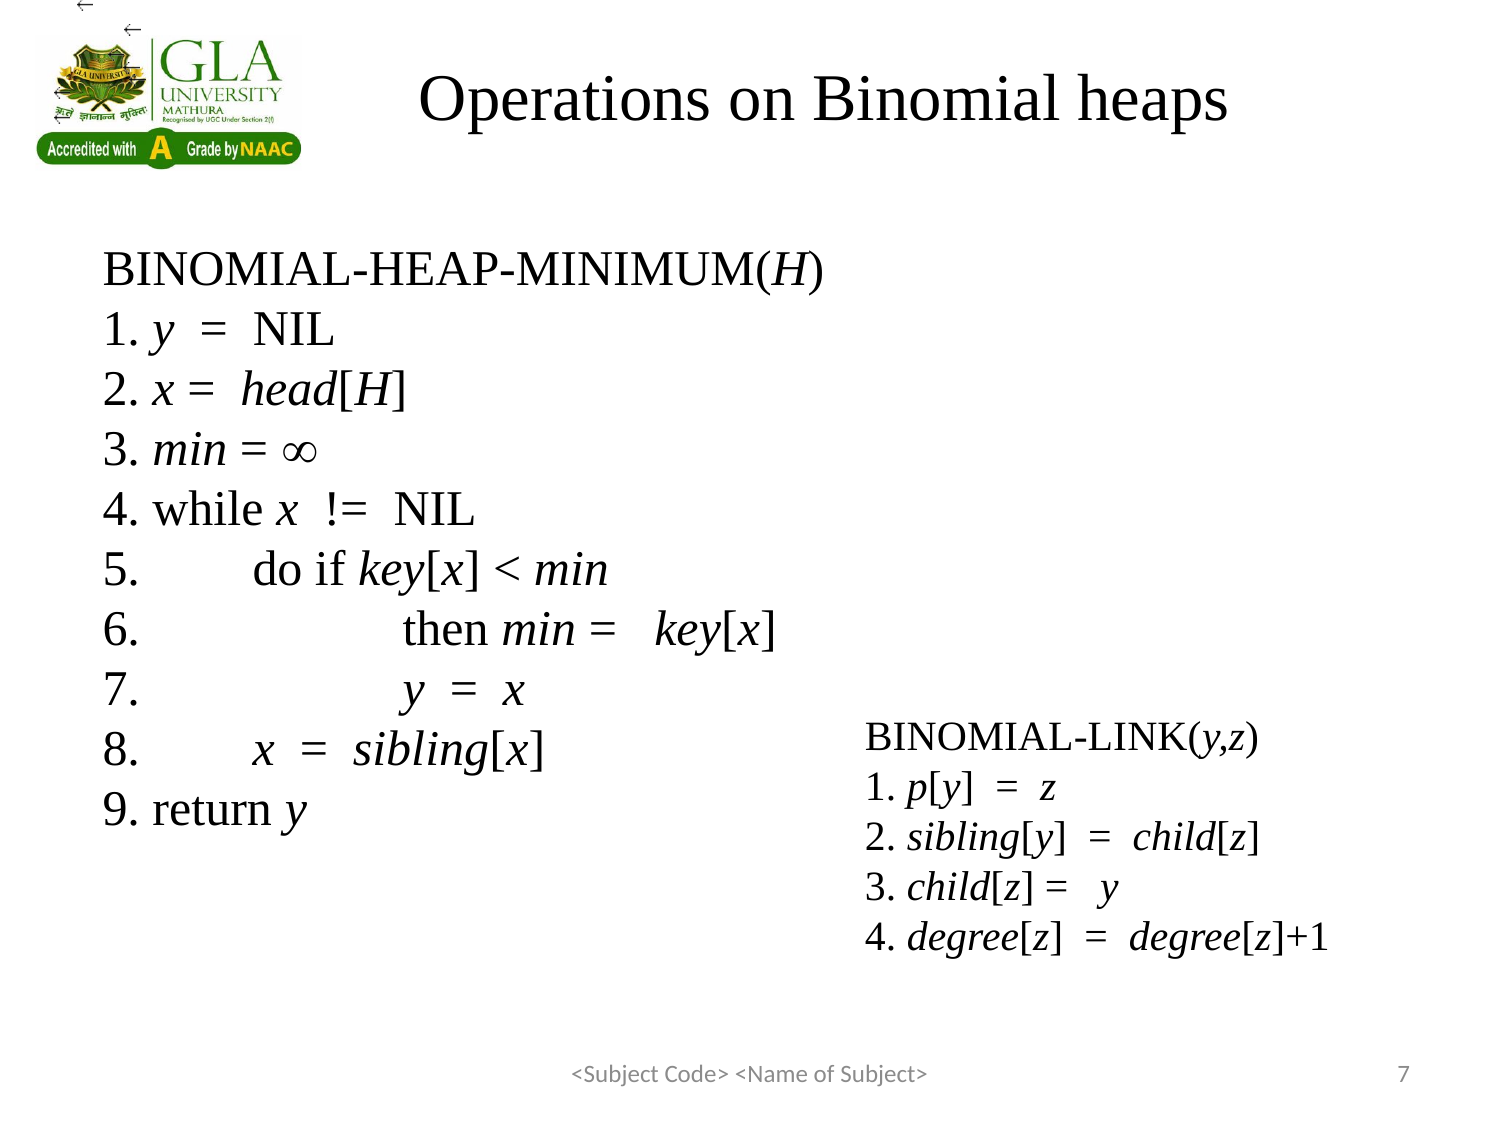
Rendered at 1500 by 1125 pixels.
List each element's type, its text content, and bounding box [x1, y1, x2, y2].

picture [76, 0, 93, 12]
text_box BINOMIAL-HEAP-MINIMUM(H) 1. y = NIL 2. x = head[H] 3. min =  4. while x != NIL 5. do if key[x] < min 6. then min = key[x] 7. y = x 8. x = sibling[x] 9. return y [87, 228, 850, 843]
title Operations on Binomial heaps [150, 0, 1500, 188]
slide_number 7 [1074, 1042, 1425, 1103]
text_box BINOMIAL-LINK(y,z) 1. p[y] = z 2. sibling[y] = child[z] 3. child[z] = y 4. degree[z] = degree[z]+1 [849, 701, 1425, 967]
footer <Subject Code> <Name of Subject> [512, 1042, 988, 1103]
picture [34, 24, 302, 172]
